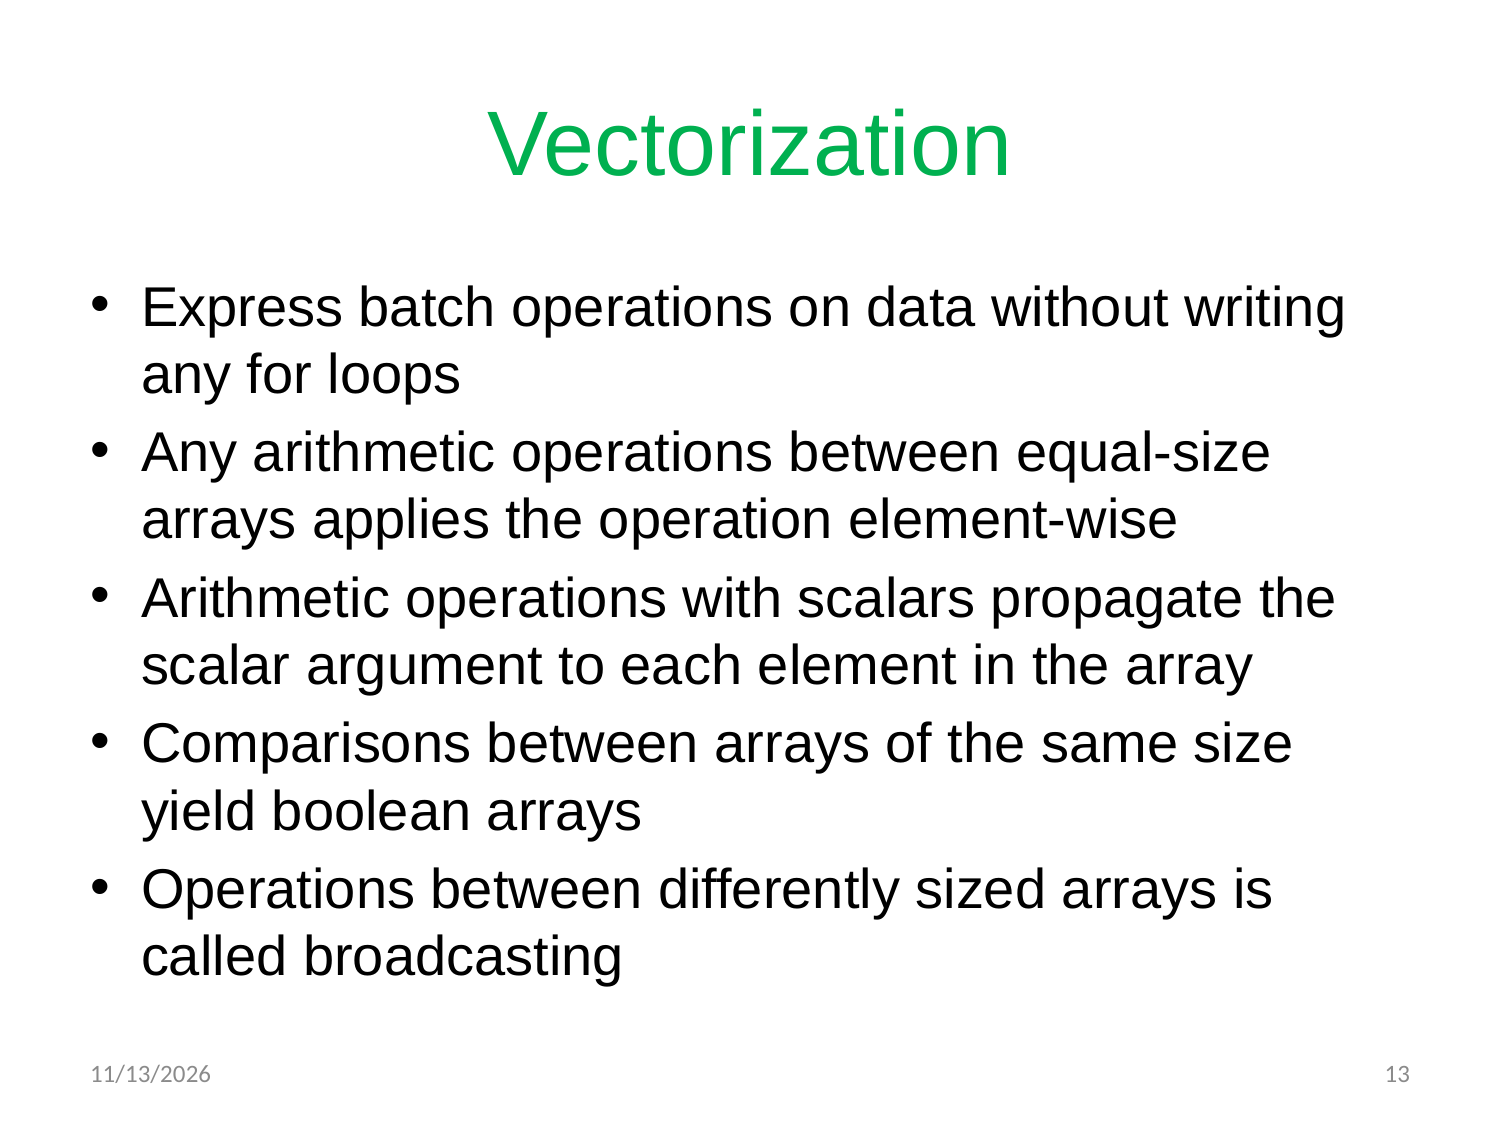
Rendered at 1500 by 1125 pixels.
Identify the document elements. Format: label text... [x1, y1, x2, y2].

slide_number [75, 1042, 425, 1103]
list Express batch operations on data without writing any for loops Any arithmetic operations between equal-size arrays applies the operation element-wise Arithmetic operations with scalars propagate the scalar argument to each element in the array Comparisons between arrays of the same size yield boolean arrays Operations between differently sized arrays is called broadcasting [75, 262, 1425, 1005]
title Vectorization [75, 45, 1425, 233]
slide_number 13 [1074, 1042, 1425, 1103]
